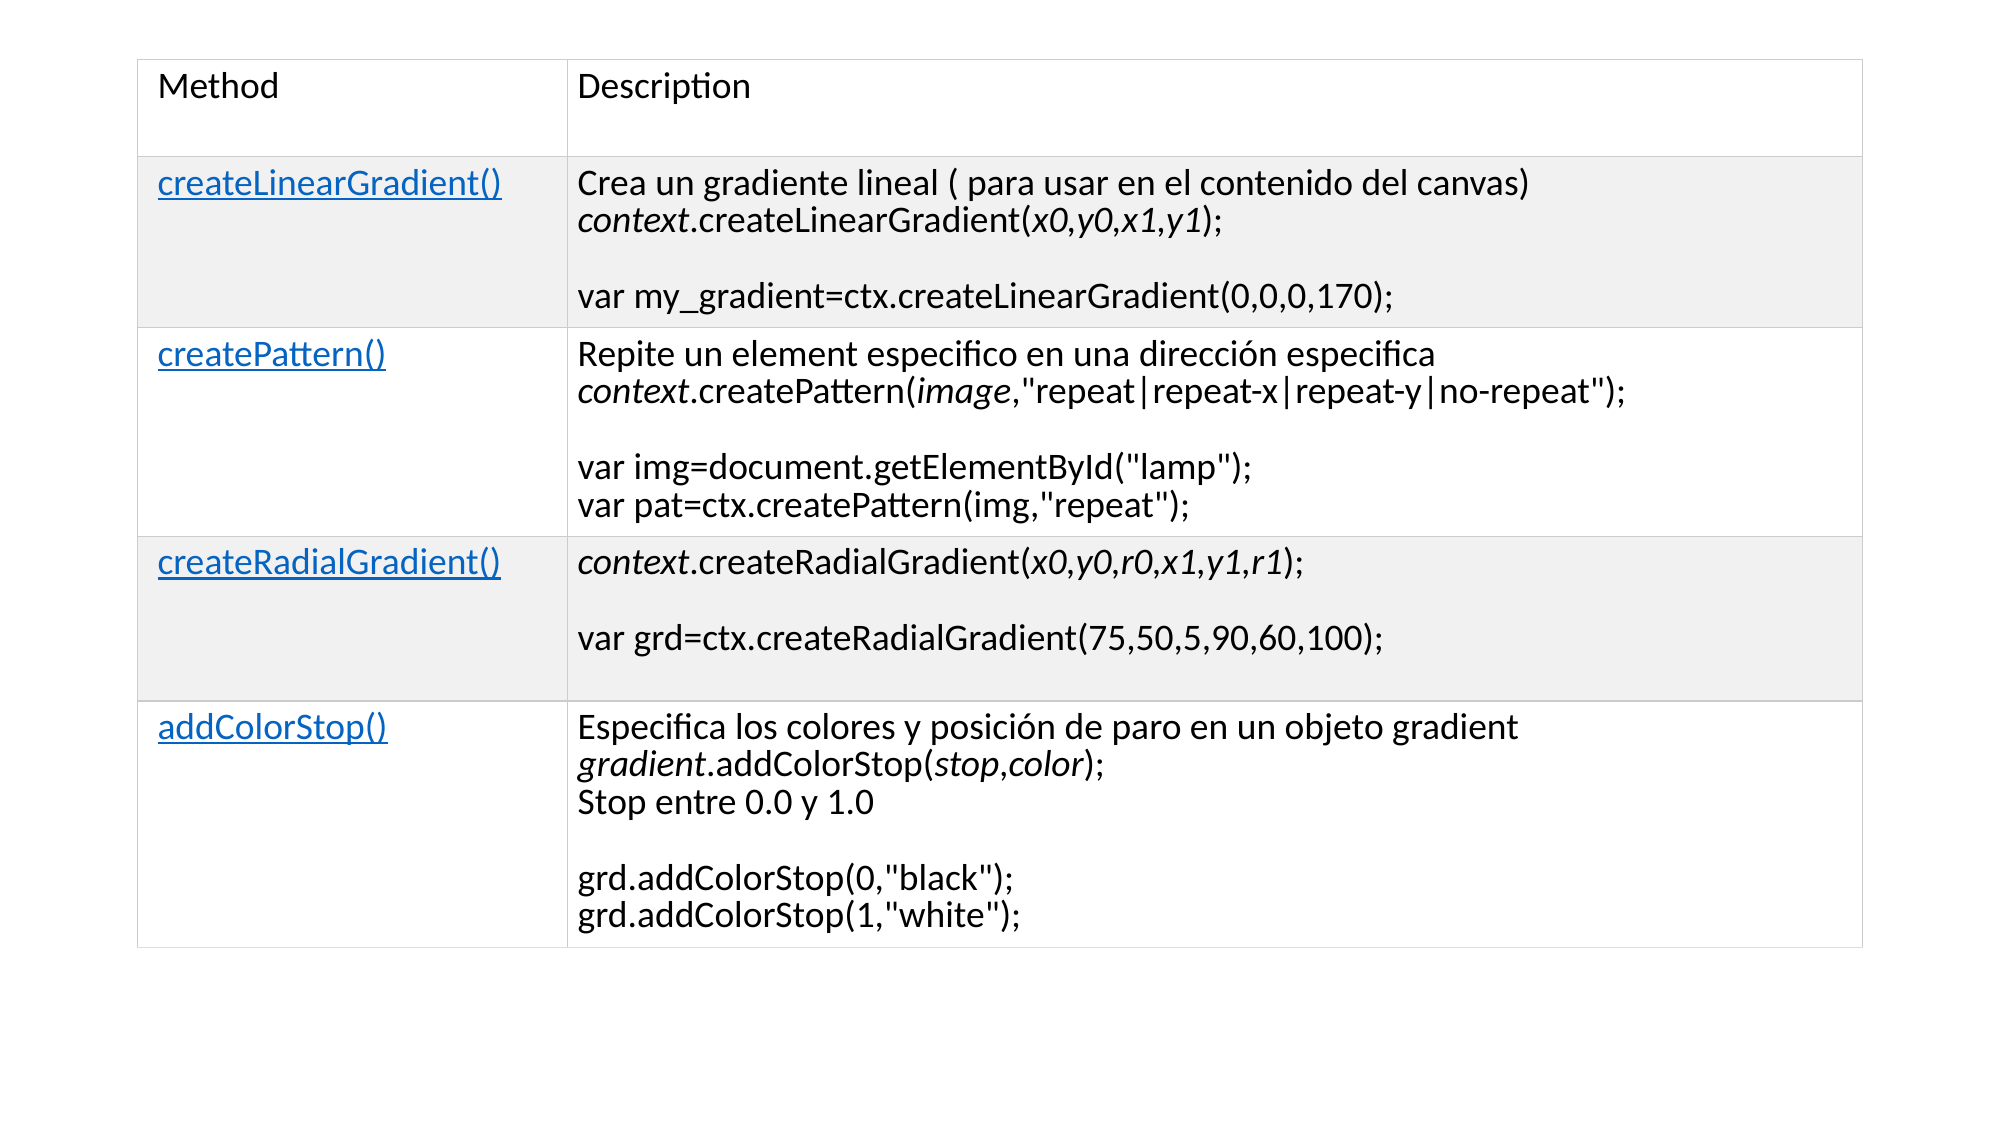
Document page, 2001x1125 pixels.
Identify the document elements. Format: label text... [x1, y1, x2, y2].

table_header Description [568, 60, 1862, 156]
table_cell addColorStop() [138, 702, 567, 947]
table_cell createLinearGradient() [138, 157, 567, 327]
table_cell Crea un gradiente lineal ( para usar en el contenido del canvas) context.createLinearGradient(x0,y0,x1,y1); var my_gradient=ctx.createLinearGradient(0,0,0,170); [568, 157, 1862, 327]
table_cell context.createRadialGradient(x0,y0,r0,x1,y1,r1); var grd=ctx.createRadialGradient(75,50,5,90,60,100); [568, 537, 1862, 700]
table_cell createRadialGradient() [138, 537, 567, 700]
table_cell createPattern() [138, 328, 567, 536]
table_header Method [138, 60, 567, 156]
table_cell Especifica los colores y posición de paro en un objeto gradient gradient.addColorStop(stop,color); Stop entre 0.0 y 1.0 grd.addColorStop(0,"black"); grd.addColorStop(1,"white"); [568, 702, 1862, 947]
table_cell Repite un element especifico en una dirección especifica context.createPattern(image,"repeat|repeat-x|repeat-y|no-repeat"); var img=document.getElementById("lamp"); var pat=ctx.createPattern(img,"repeat"); [568, 328, 1862, 536]
